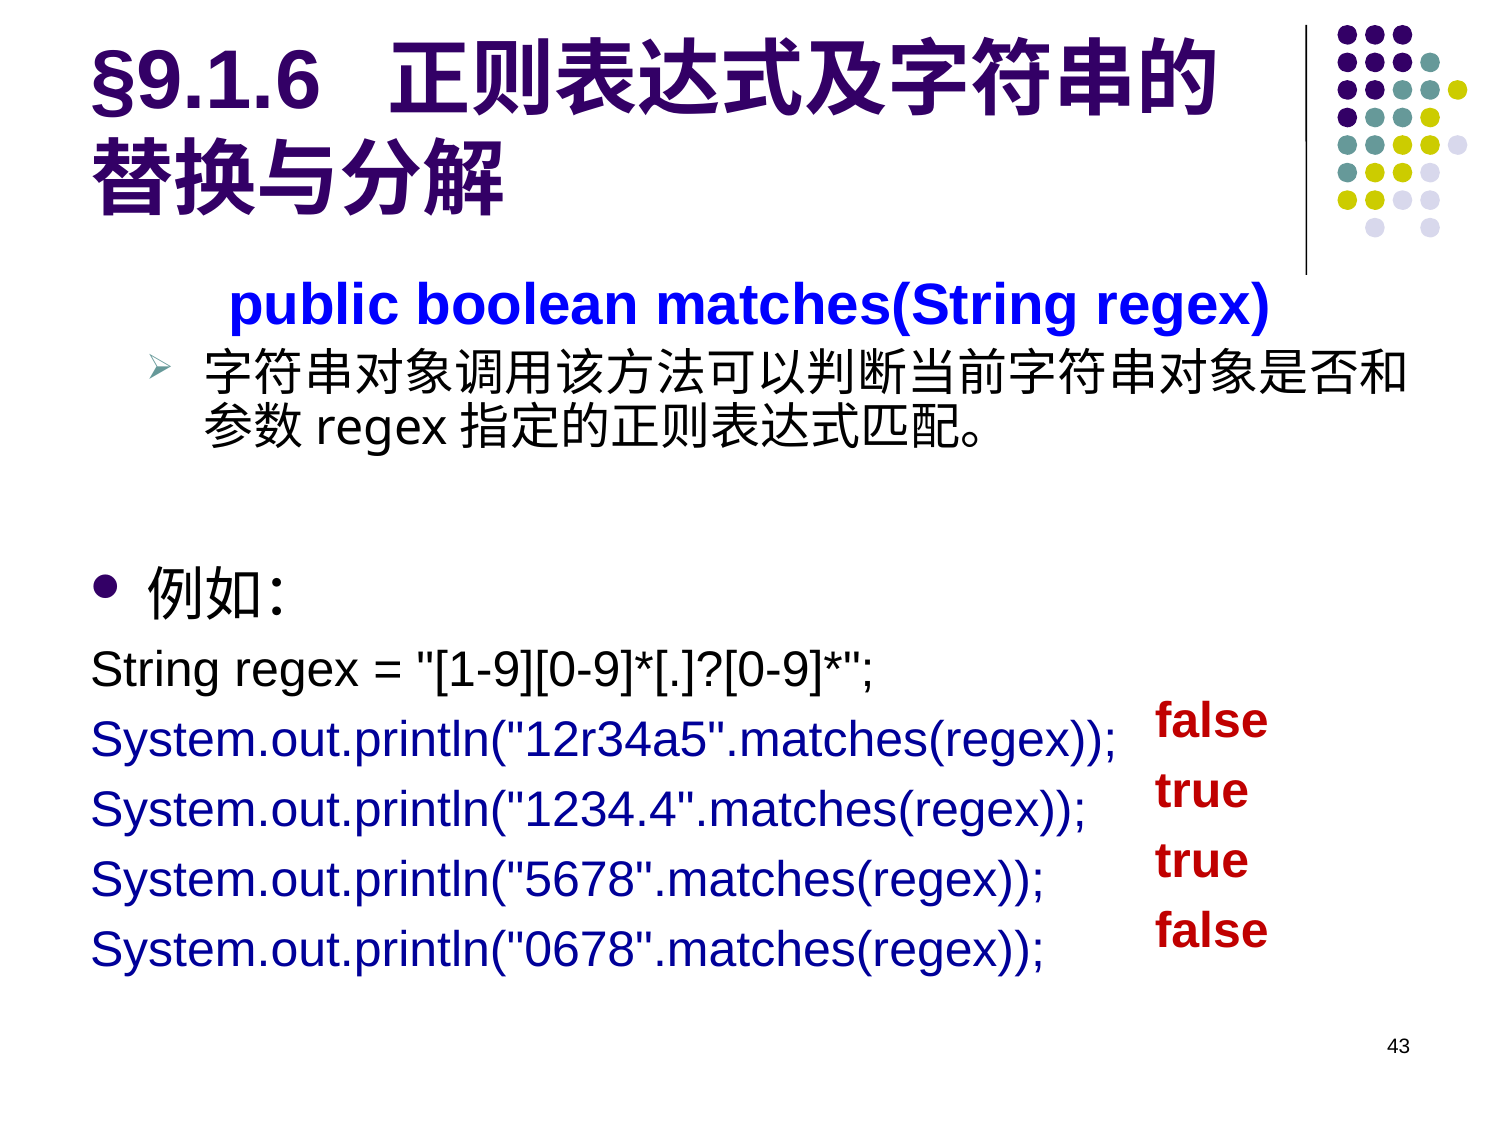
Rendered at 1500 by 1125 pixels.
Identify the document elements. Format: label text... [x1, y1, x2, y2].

text_box false true true false [1140, 679, 1397, 965]
slide_number 43 [1074, 1024, 1426, 1101]
list public boolean matches(String regex) 字符串对象调用该方法可以判断当前字符串对象是否和参数regex指定的正则表达式匹配。 例如： String regex = "[1-9][0-9]*[.]?[0-9]*"; System.out.println("12r34a5".matches(regex)); System.out.println("1234.4".matches(regex)); System.out.println("5678".matches(regex)); System.out.println("0678".matches(regex)); [74, 266, 1426, 1006]
title §9.1.6 正则表达式及字符串的替换与分解 [74, 19, 1313, 233]
